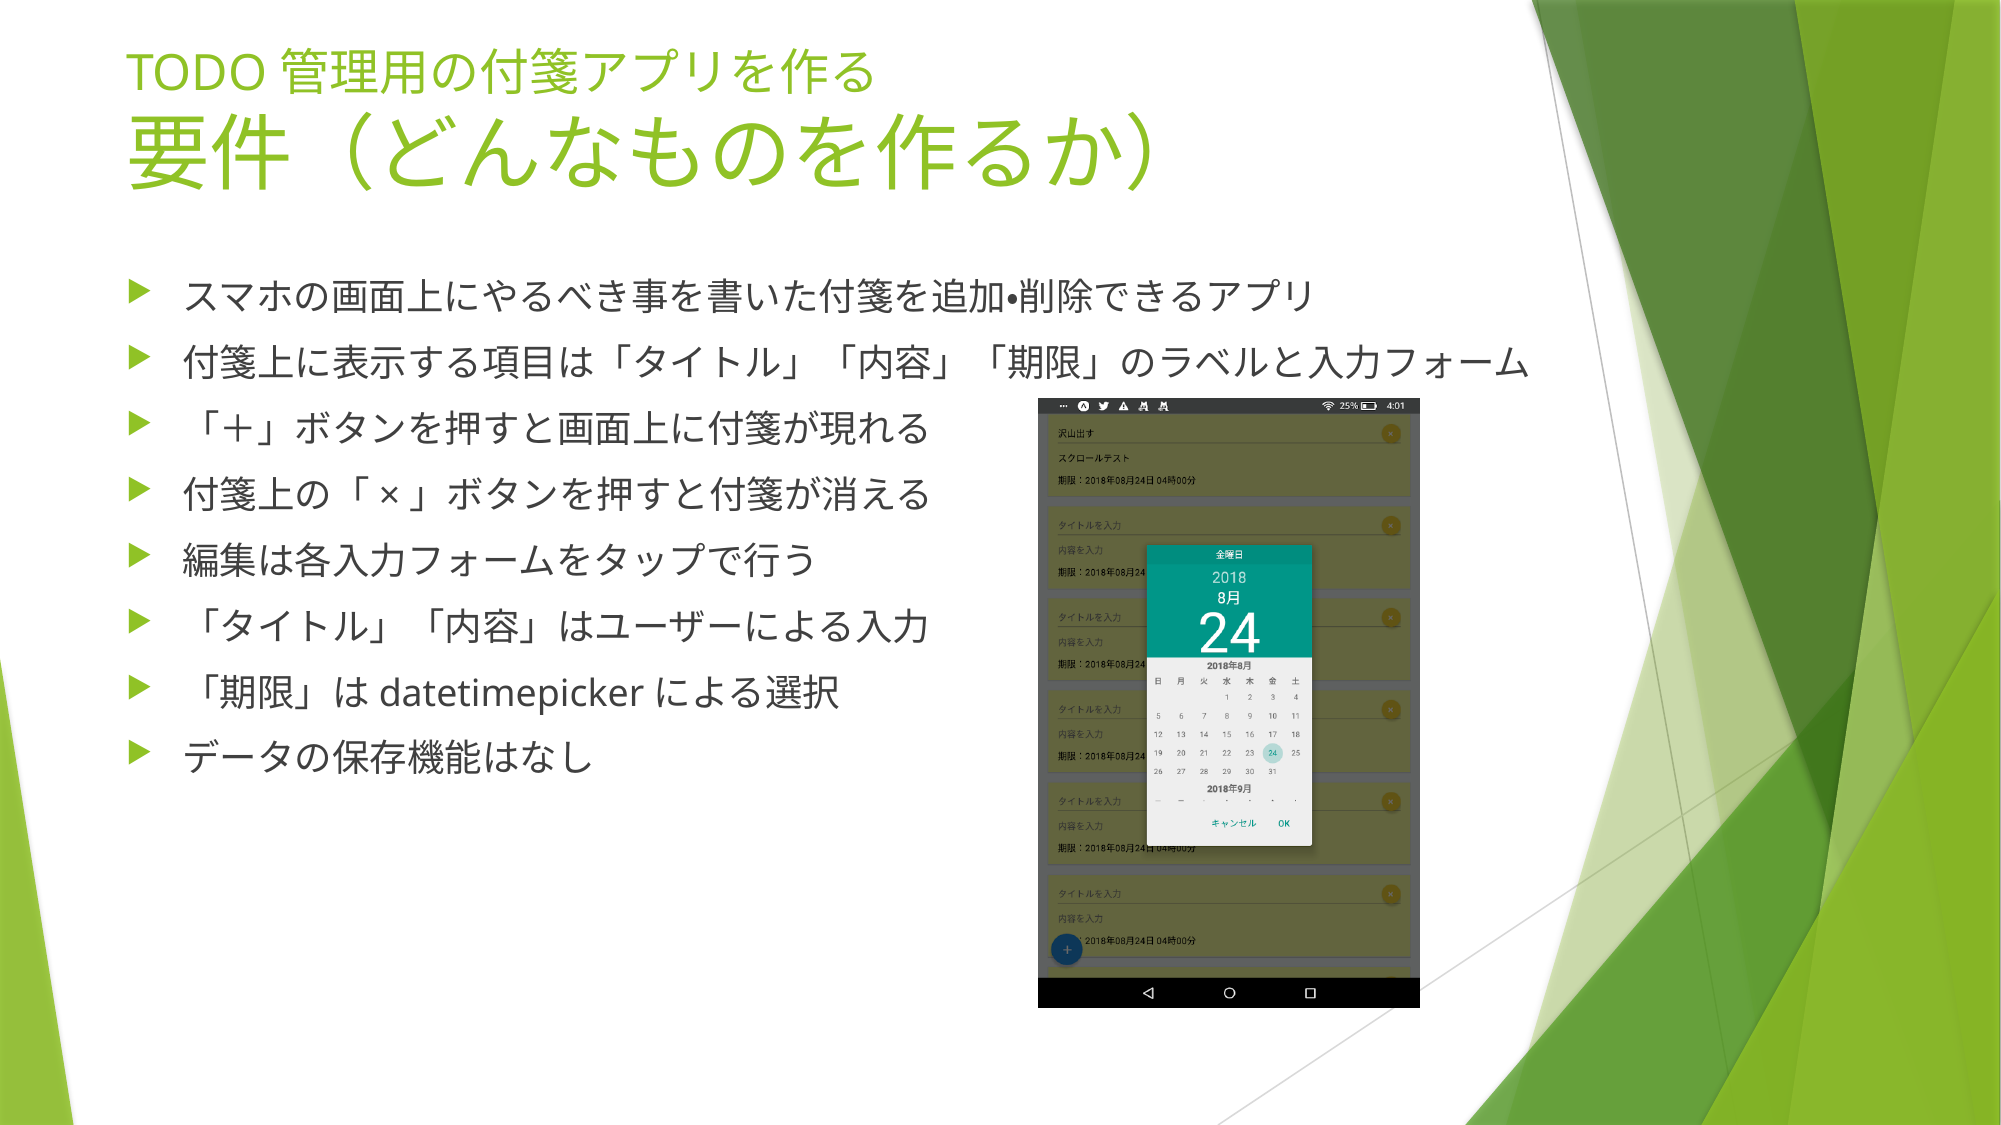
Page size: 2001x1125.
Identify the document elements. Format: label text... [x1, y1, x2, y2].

title TODO管理用の付箋アプリを作る 要件（どんなものを作るか） [111, 32, 1522, 215]
picture [1038, 398, 1420, 1008]
list スマホの画面上にやるべき事を書いた付箋を追加・削除できるアプリ 付箋上に表示する項目は「タイトル」「内容」「期限」のラベルと入力フォーム 「＋」ボタンを押すと画面上に付箋が現れる 付箋上の「×」ボタンを押すと付箋が消える 編集は各入力フォームをタップで行う 「タイトル」「内容」はユーザーによる入力 「期限」はdatetimepickerによる選択 データの保存機能はなし [111, 265, 1555, 1030]
